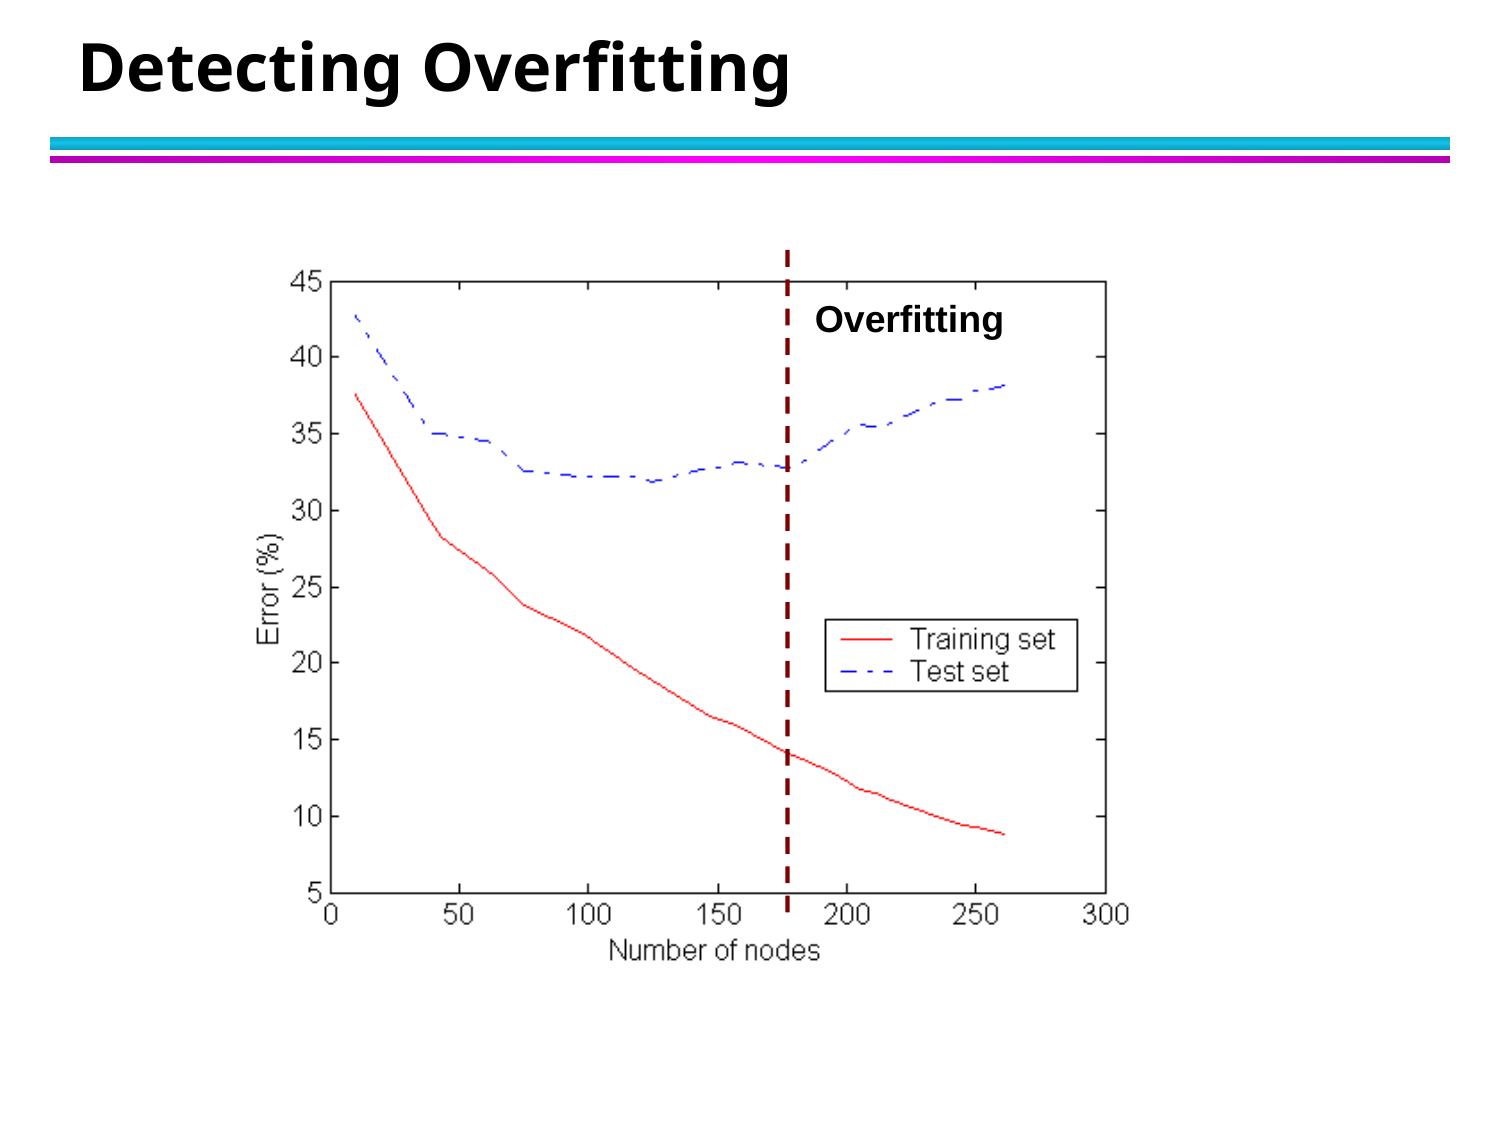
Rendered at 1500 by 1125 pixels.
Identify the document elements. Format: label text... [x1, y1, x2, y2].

picture [199, 224, 1201, 976]
title Detecting Overfitting [62, 24, 1421, 113]
